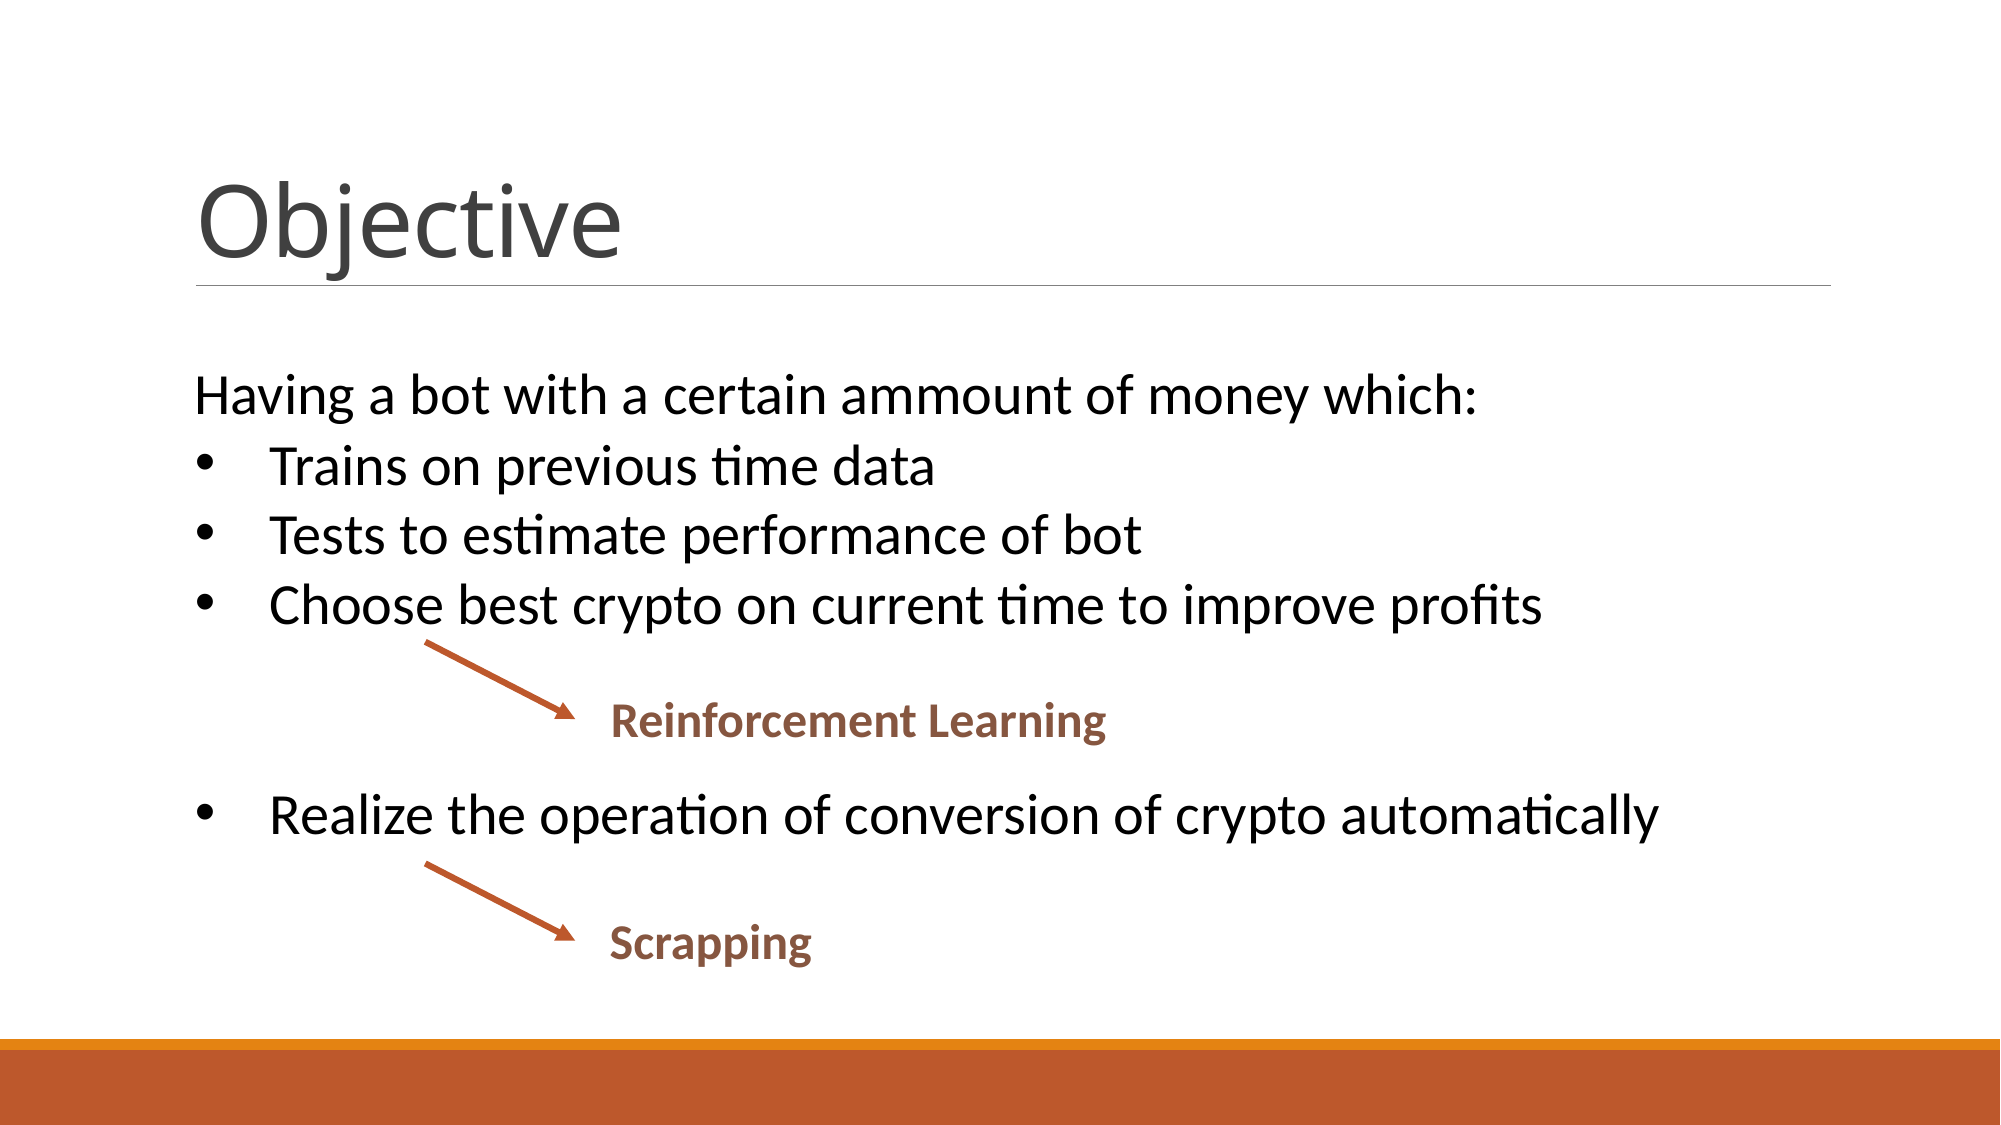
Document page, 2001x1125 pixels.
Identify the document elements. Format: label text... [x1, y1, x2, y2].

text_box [424, 641, 576, 720]
text_box Scrapping [594, 902, 827, 977]
text_box Reinforcement Learning [596, 680, 1122, 756]
text_box Having a bot with a certain ammount of money which: Trains on previous time data Tests to estimate performance of bot Choose best crypto on current time to improve profits Realize the operation of conversion of crypto automatically [180, 349, 1938, 854]
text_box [424, 862, 576, 942]
title Objective [180, 47, 1830, 285]
